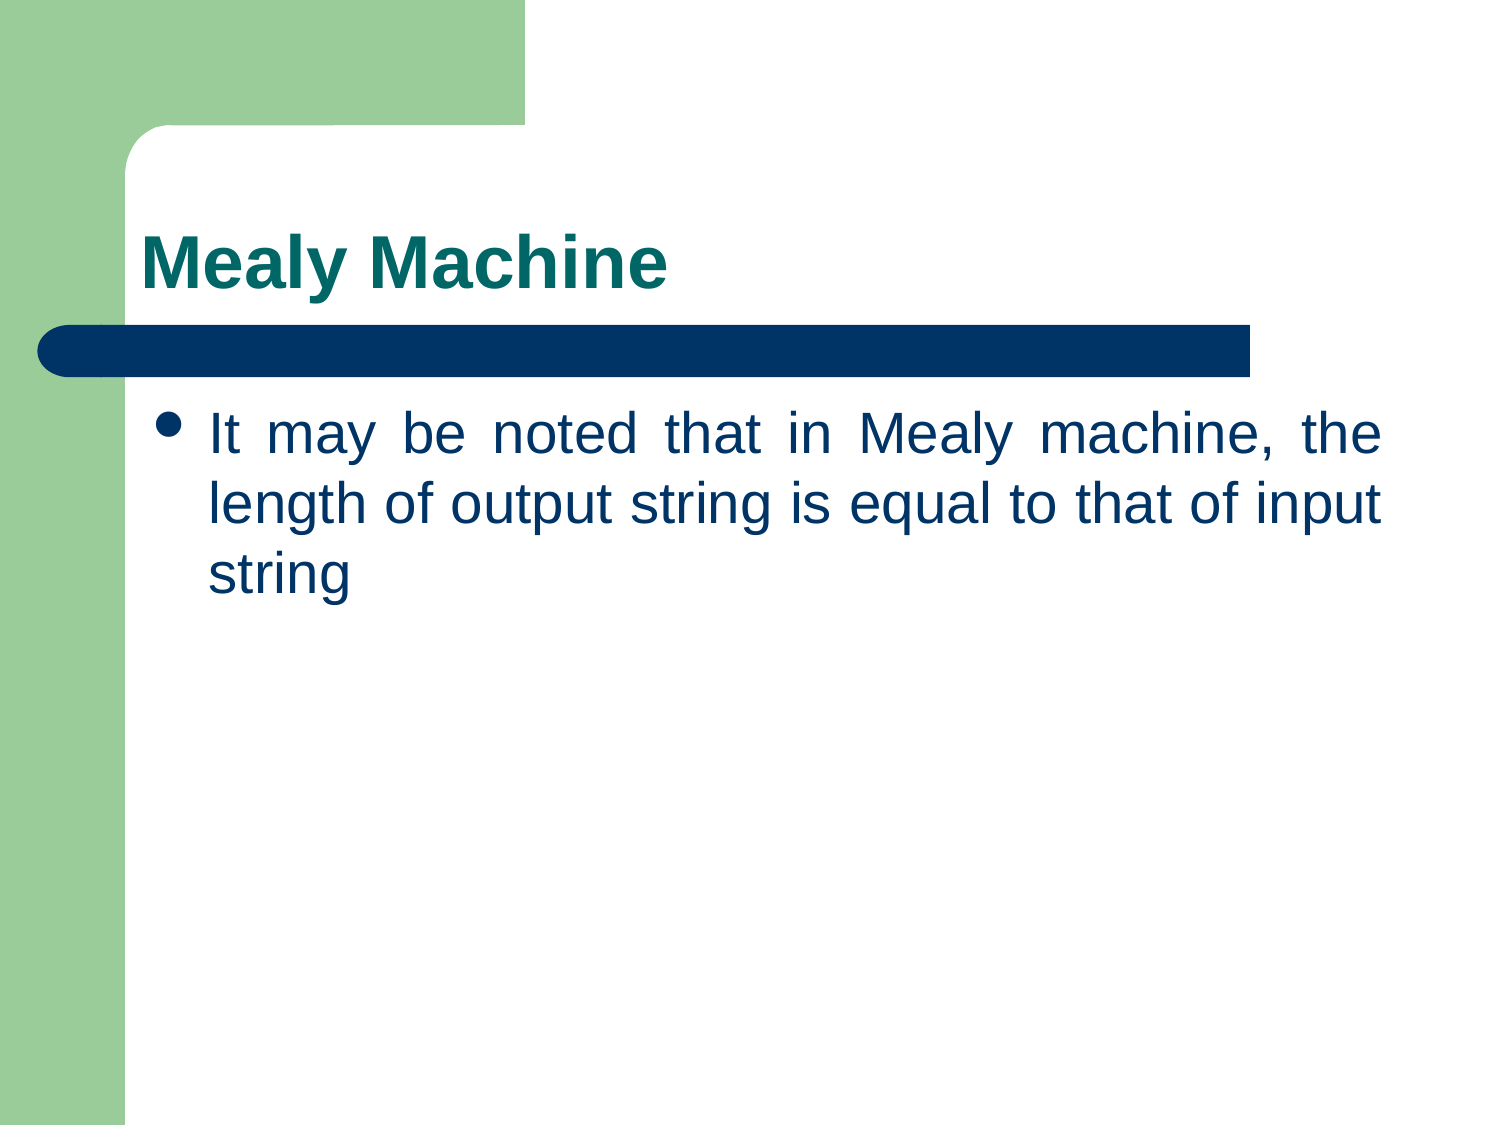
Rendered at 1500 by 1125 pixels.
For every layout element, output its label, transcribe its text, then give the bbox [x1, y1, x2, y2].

list It may be noted that in Mealy machine, the length of output string is equal to that of input string [137, 387, 1400, 999]
title Mealy Machine [125, 125, 1425, 313]
